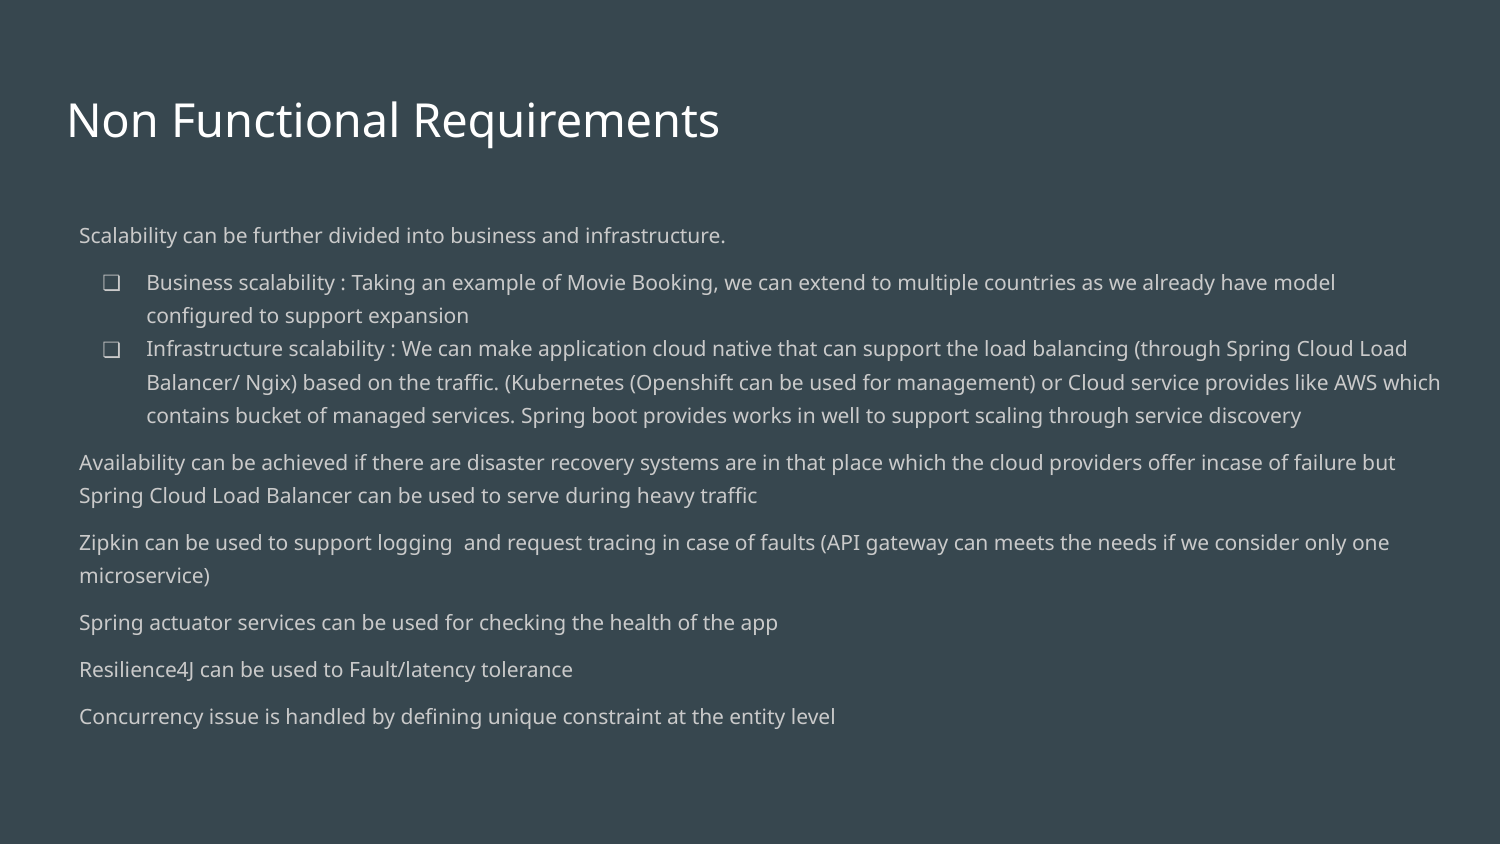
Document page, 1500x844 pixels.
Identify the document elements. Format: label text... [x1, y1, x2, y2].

title Non Functional Requirements [51, 72, 1449, 167]
list Scalability can be further divided into business and infrastructure. Business scalability : Taking an example of Movie Booking, we can extend to multiple countries as we already have model configured to support expansion Infrastructure scalability : We can make application cloud native that can support the load balancing (through Spring Cloud Load Balancer/ Ngix) based on the traffic. (Kubernetes (Openshift can be used for management) or Cloud service provides like AWS which contains bucket of managed services. Spring boot provides works in well to support scaling through service discovery Availability can be achieved if there are disaster recovery systems are in that place which the cloud providers offer incase of failure but Spring Cloud Load Balancer can be used to serve during heavy traffic Zipkin can be used to support logging and request tracing in case of faults (API gateway can meets the needs if we consider only one microservice) Spring actuator services can be used for checking the health of the app Resilience4J can be used to Fault/latency tolerance Concurrency issue is handled by defining unique constraint at the entity level [64, 201, 1462, 763]
